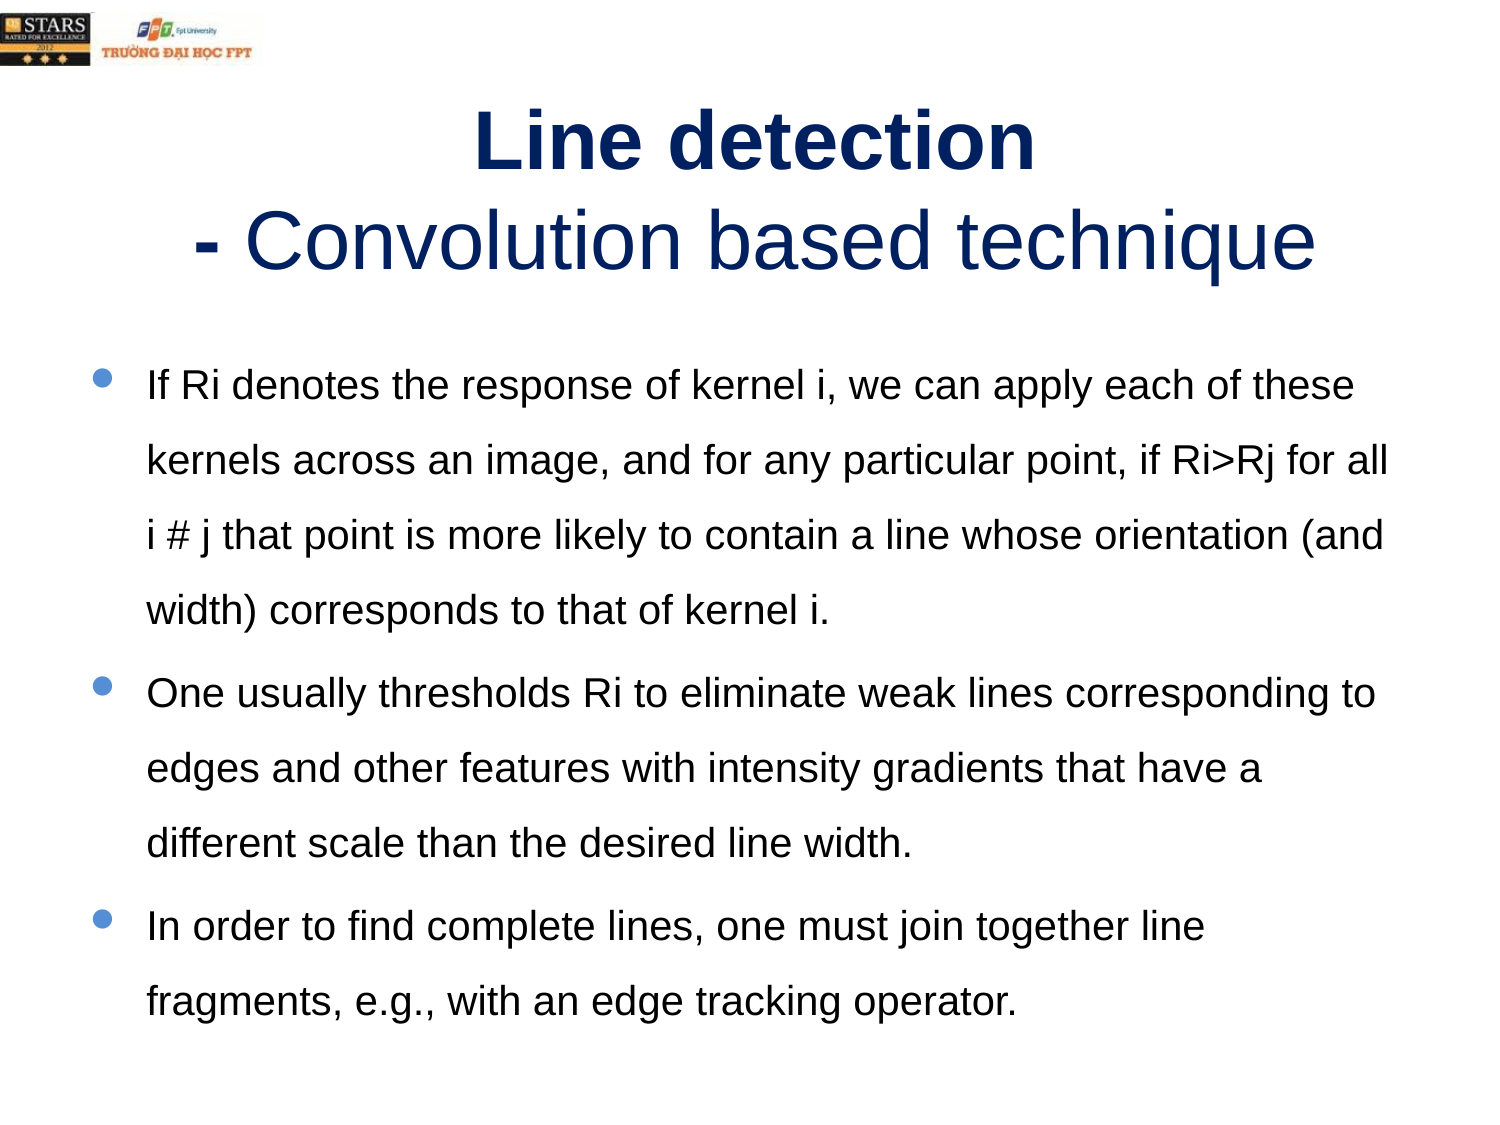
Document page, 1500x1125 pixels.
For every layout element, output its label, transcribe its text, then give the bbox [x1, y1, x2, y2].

title Line detection - Convolution based technique [80, 97, 1431, 275]
picture [0, 12, 263, 66]
list If Ri denotes the response of kernel i, we can apply each of these kernels across an image, and for any particular point, if Ri>Rj for all i # j that point is more likely to contain a line whose orientation (and width) corresponds to that of kernel i. One usually thresholds Ri to eliminate weak lines corresponding to edges and other features with intensity gradients that have a different scale than the desired line width. In order to find complete lines, one must join together line fragments, e.g., with an edge tracking operator. [75, 324, 1425, 1103]
